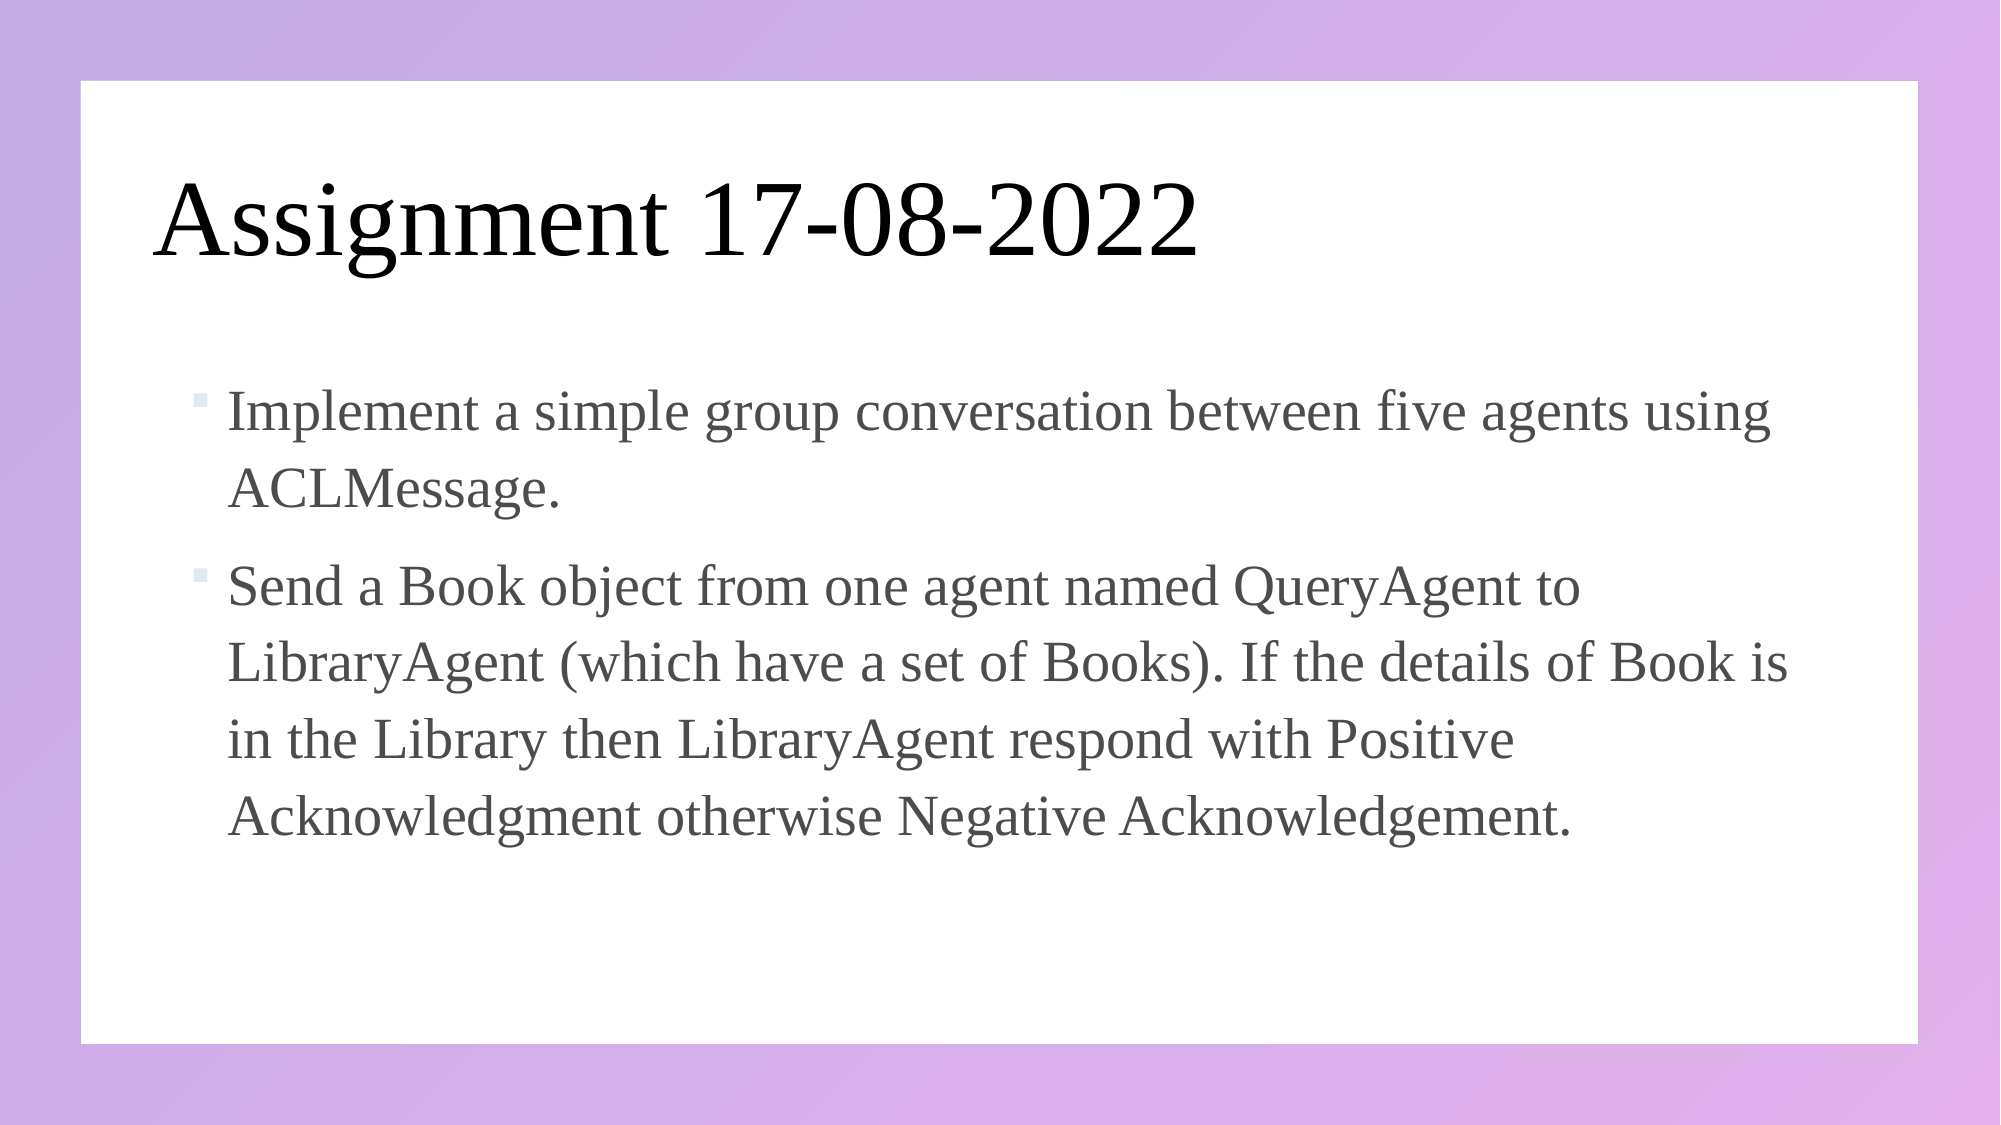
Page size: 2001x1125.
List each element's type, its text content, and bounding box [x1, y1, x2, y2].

list Implement a simple group conversation between five agents using ACLMessage. Send a Book object from one agent named QueryAgent to LibraryAgent (which have a set of Books). If the details of Book is in the Library then LibraryAgent respond with Positive Acknowledgment otherwise Negative Acknowledgement. [137, 357, 1863, 1014]
title Assignment 17-08-2022 [137, 111, 1863, 330]
